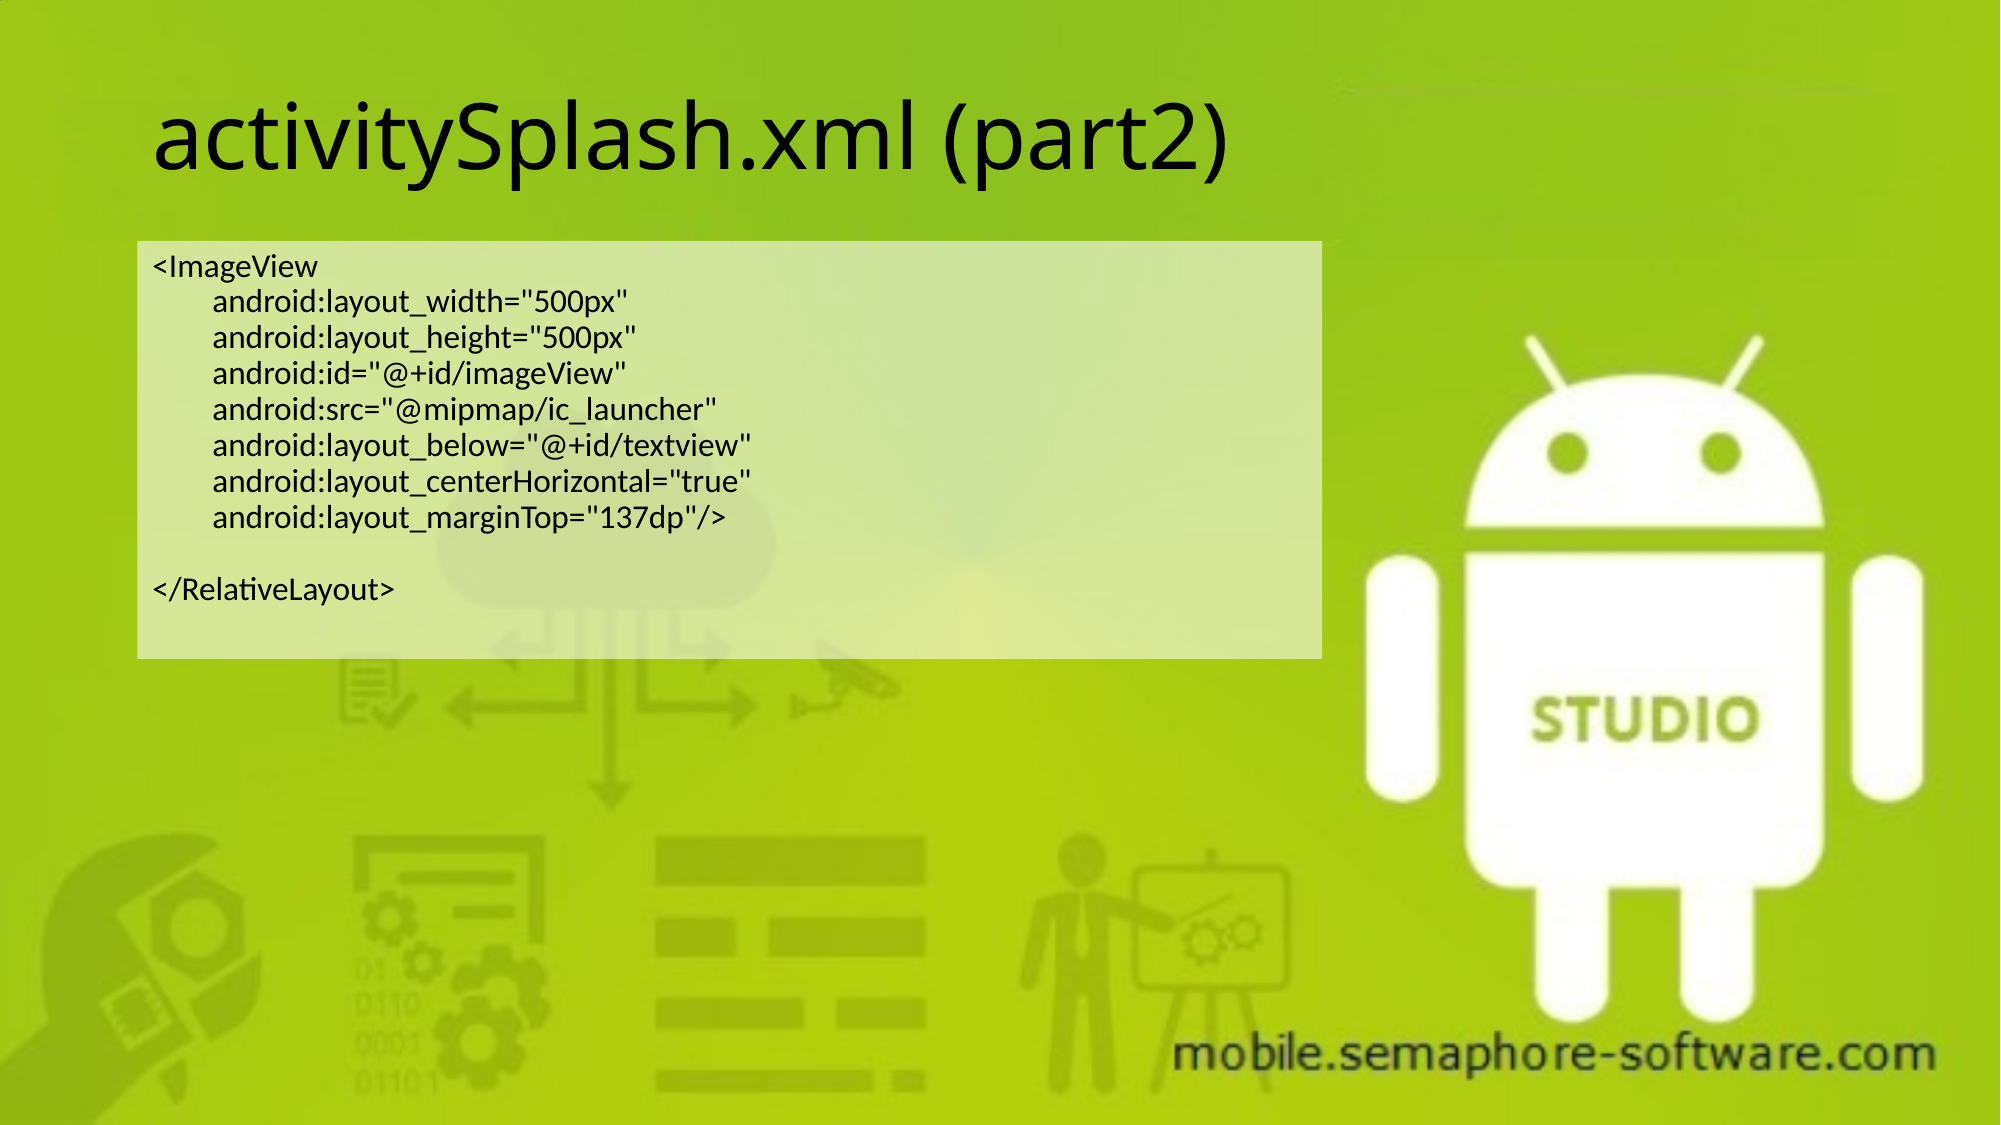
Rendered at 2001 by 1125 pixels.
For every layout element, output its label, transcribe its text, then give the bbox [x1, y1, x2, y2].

picture [0, 0, 2001, 1125]
list <ImageView android:layout_width="500px" android:layout_height="500px" android:id="@+id/imageView" android:src="@mipmap/ic_launcher" android:layout_below="@+id/textview" android:layout_centerHorizontal="true" android:layout_marginTop="137dp"/> </RelativeLayout> [137, 240, 1323, 659]
title activitySplash.xml (part2) [137, 59, 1863, 221]
